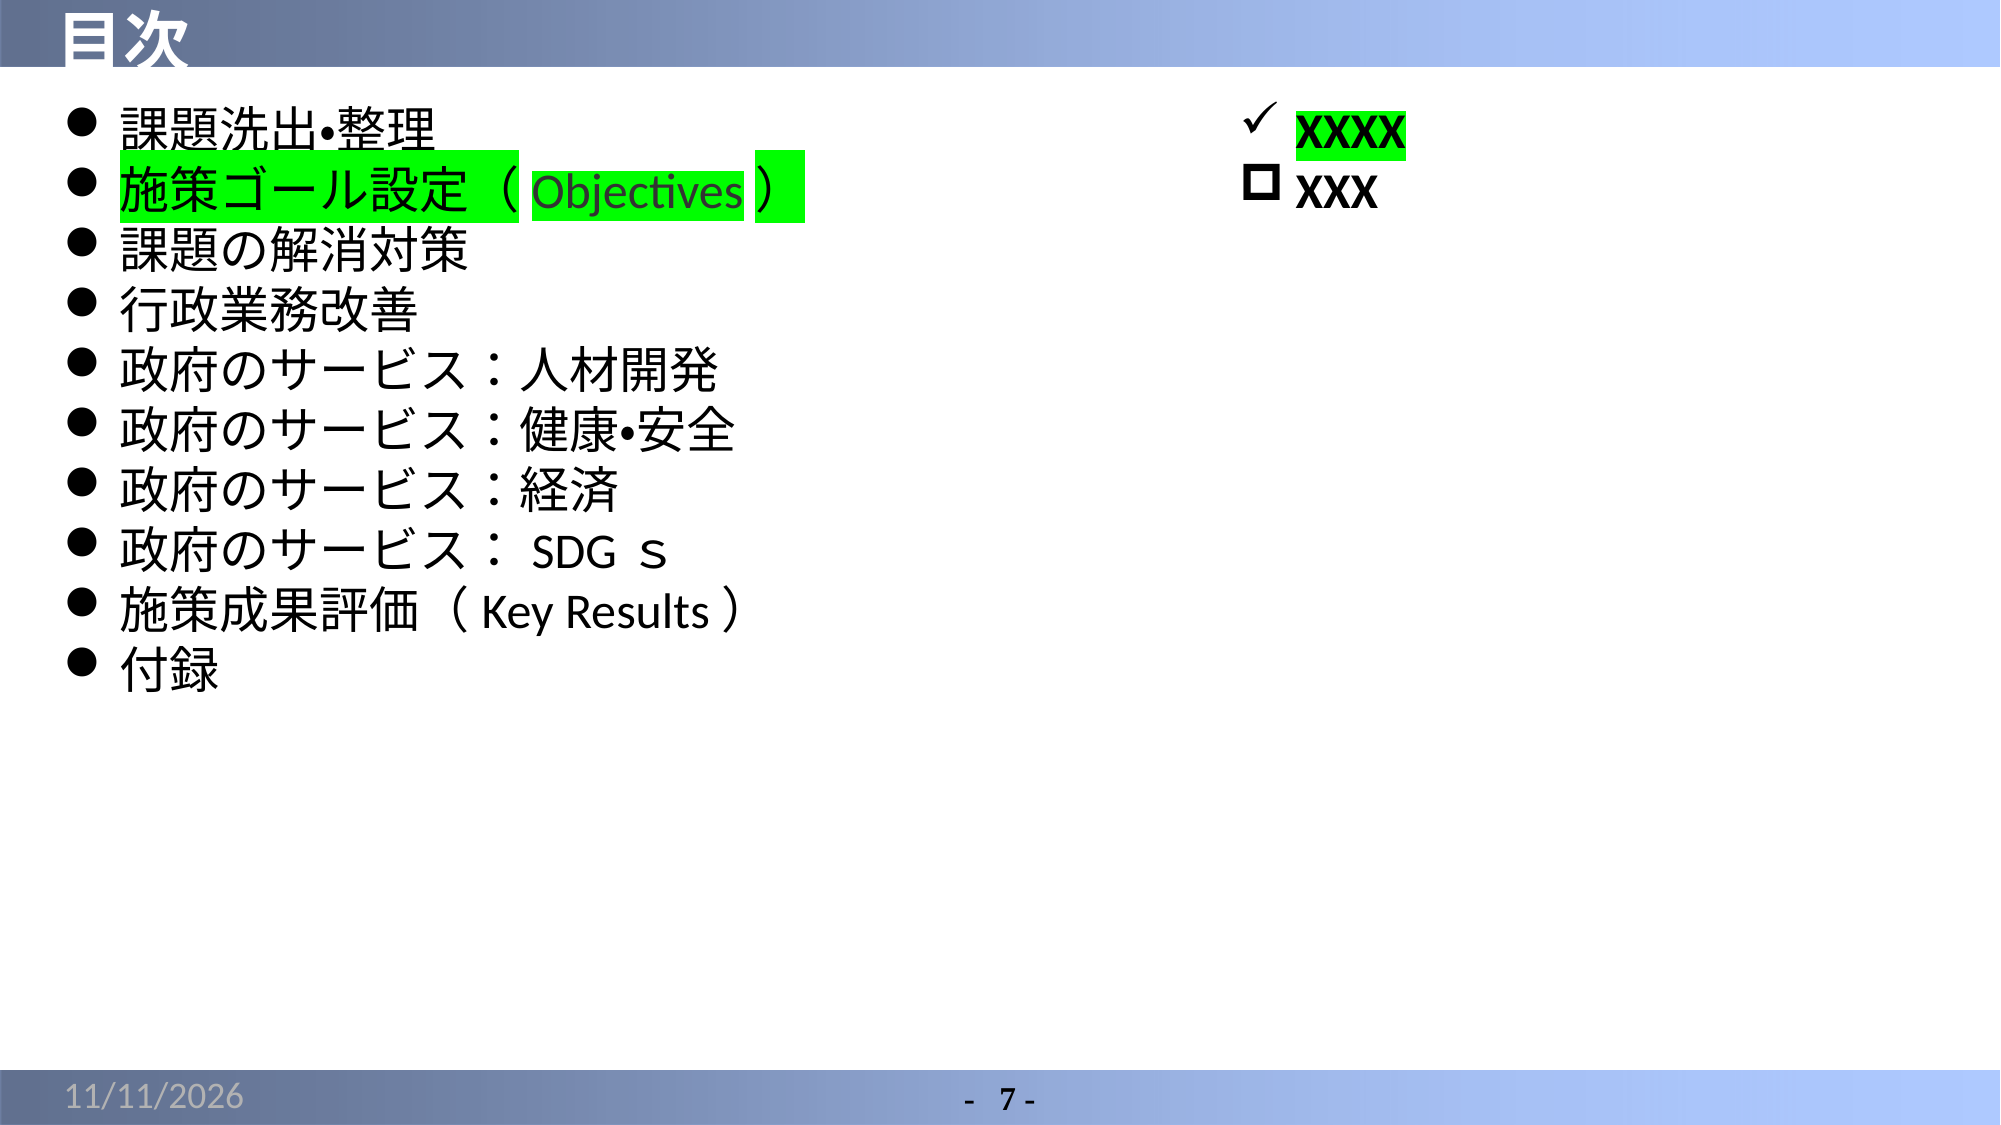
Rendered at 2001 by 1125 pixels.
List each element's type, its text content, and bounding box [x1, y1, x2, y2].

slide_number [63, 1071, 524, 1117]
list 課題洗出・整理 施策ゴール設定（Objectives） 課題の解消対策 行政業務改善 政府のサービス：人材開発 政府のサービス：健康・安全 政府のサービス：経済 政府のサービス：SDGｓ 施策成果評価（Key Results） 付録 [63, 98, 1186, 1033]
slide_number - 7 - [934, 1078, 1063, 1117]
title 目次 [56, 0, 1937, 81]
list XXXX XXX [1239, 98, 1937, 1033]
